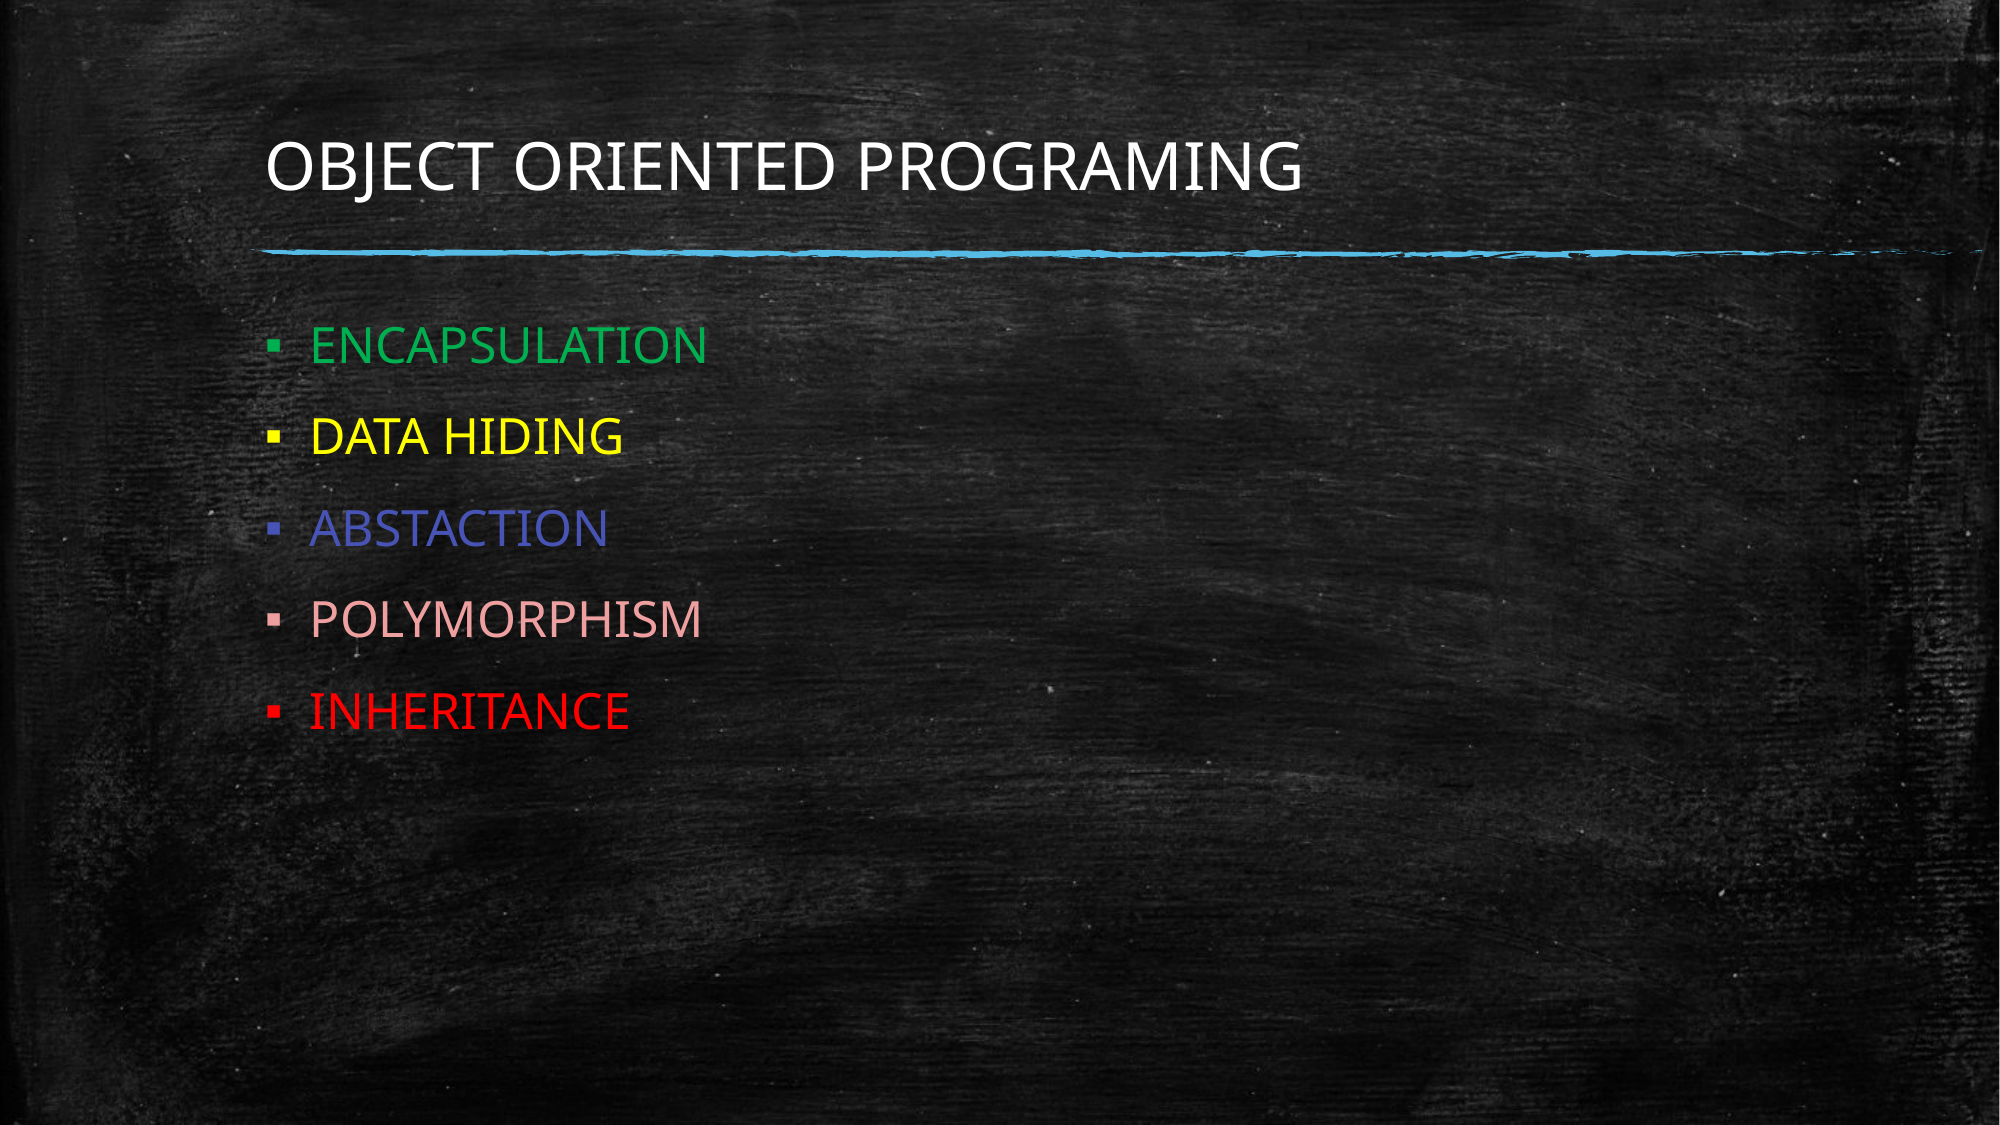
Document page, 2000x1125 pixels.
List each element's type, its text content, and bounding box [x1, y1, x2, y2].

title OBJECT ORIENTED PROGRAMING [249, 45, 1750, 213]
list ENCAPSULATION DATA HIDING ABSTACTION POLYMORPHISM INHERITANCE [249, 312, 975, 775]
